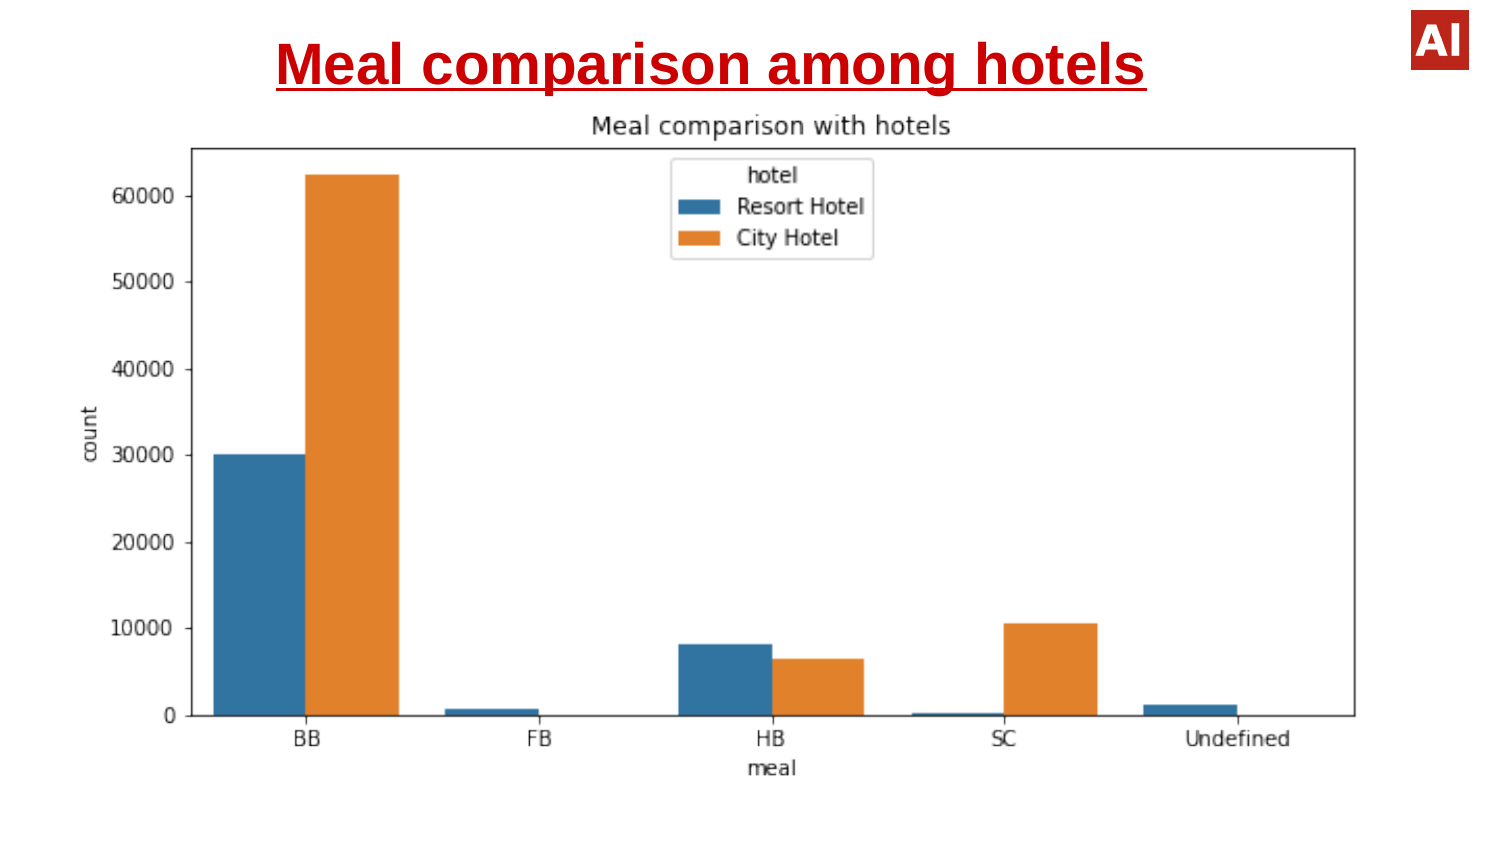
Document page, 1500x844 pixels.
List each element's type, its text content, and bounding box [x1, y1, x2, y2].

picture [65, 100, 1367, 795]
title Meal comparison among hotels [12, 11, 1411, 189]
picture [1411, 10, 1469, 70]
